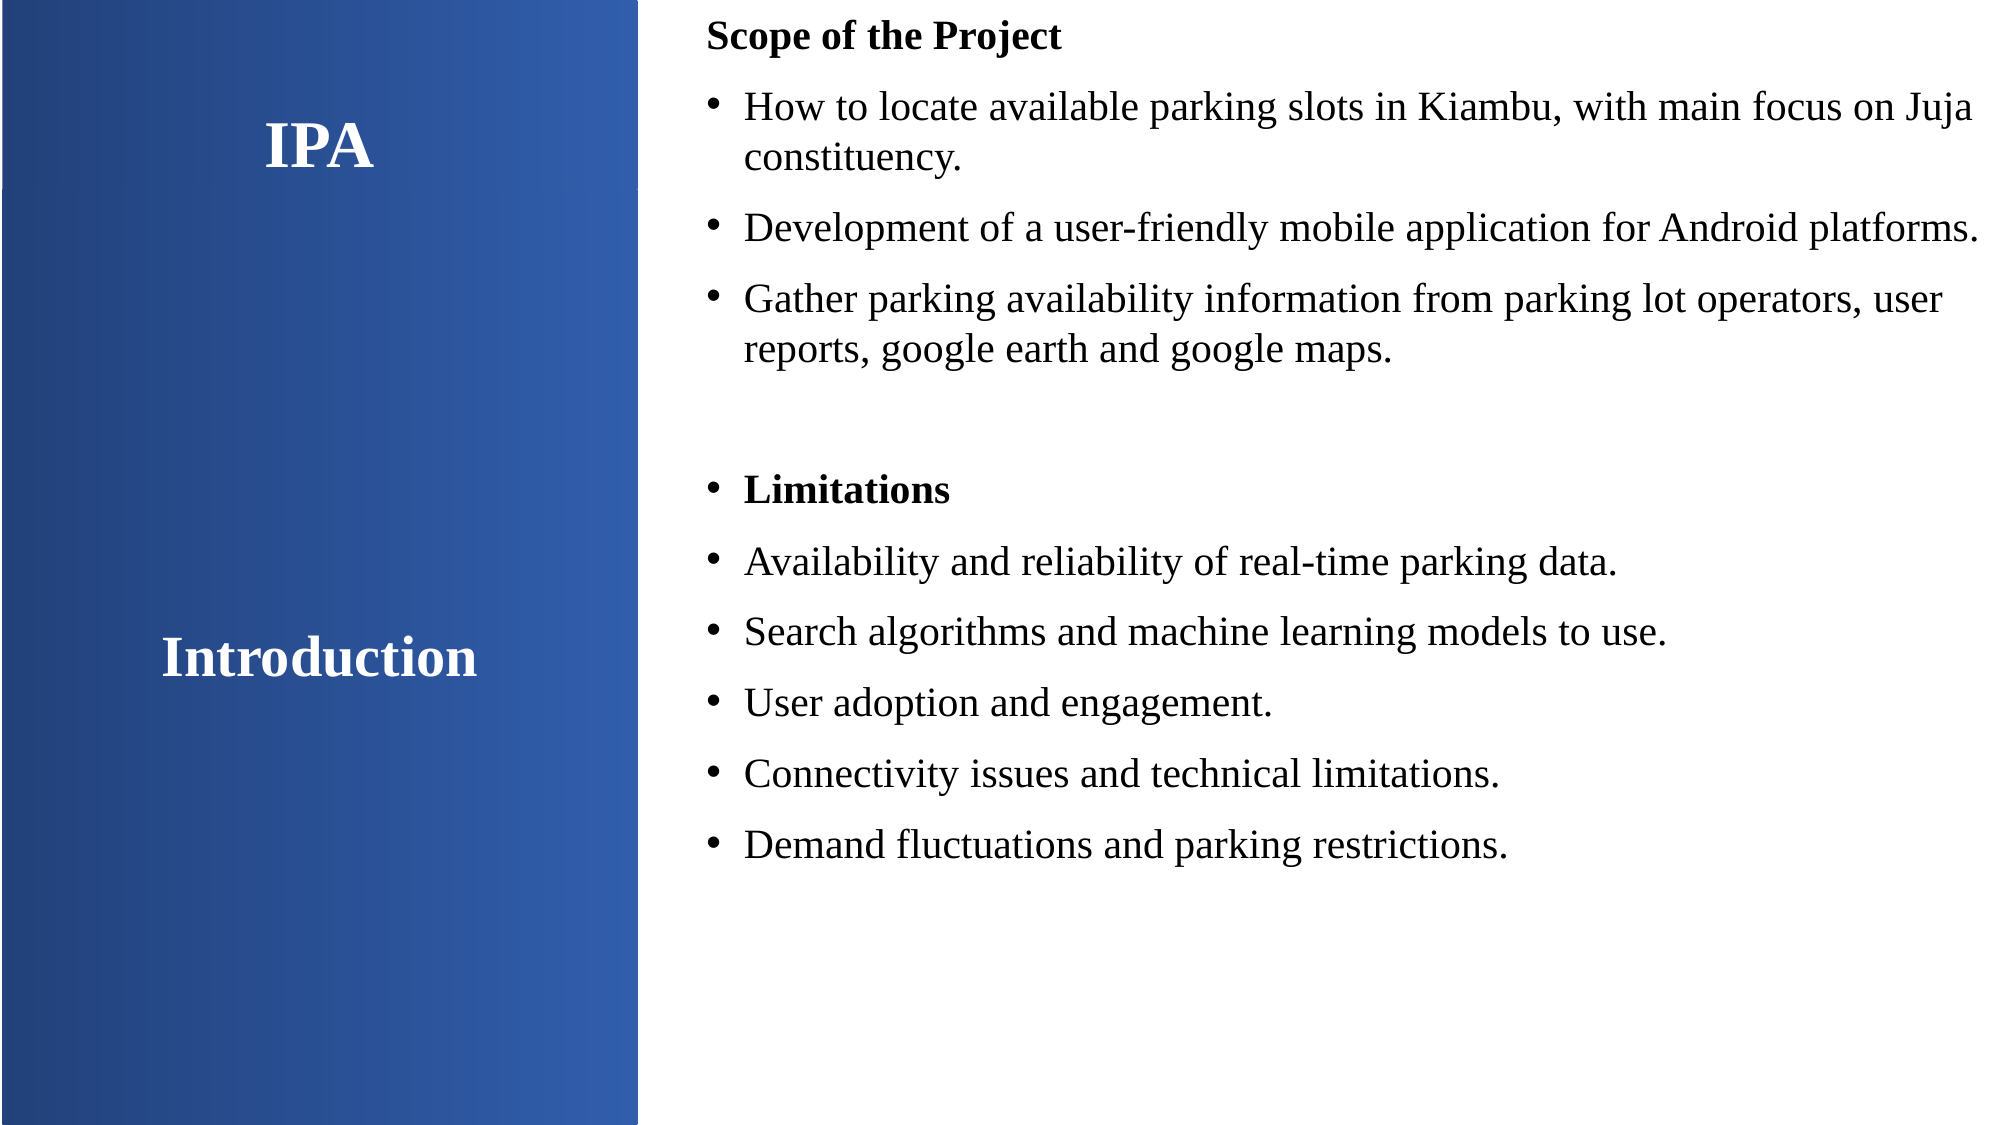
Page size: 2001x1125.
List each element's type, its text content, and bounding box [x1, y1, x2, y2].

title IPA [2, 0, 638, 189]
list Introduction [2, 189, 638, 1125]
list Scope of the Project How to locate available parking slots in Kiambu, with main focus on Juja constituency. Development of a user-friendly mobile application for Android platforms. Gather parking availability information from parking lot operators, user reports, google earth and google maps. Limitations Availability and reliability of real-time parking data. Search algorithms and machine learning models to use. User adoption and engagement. Connectivity issues and technical limitations. Demand fluctuations and parking restrictions. [691, 0, 1998, 1125]
